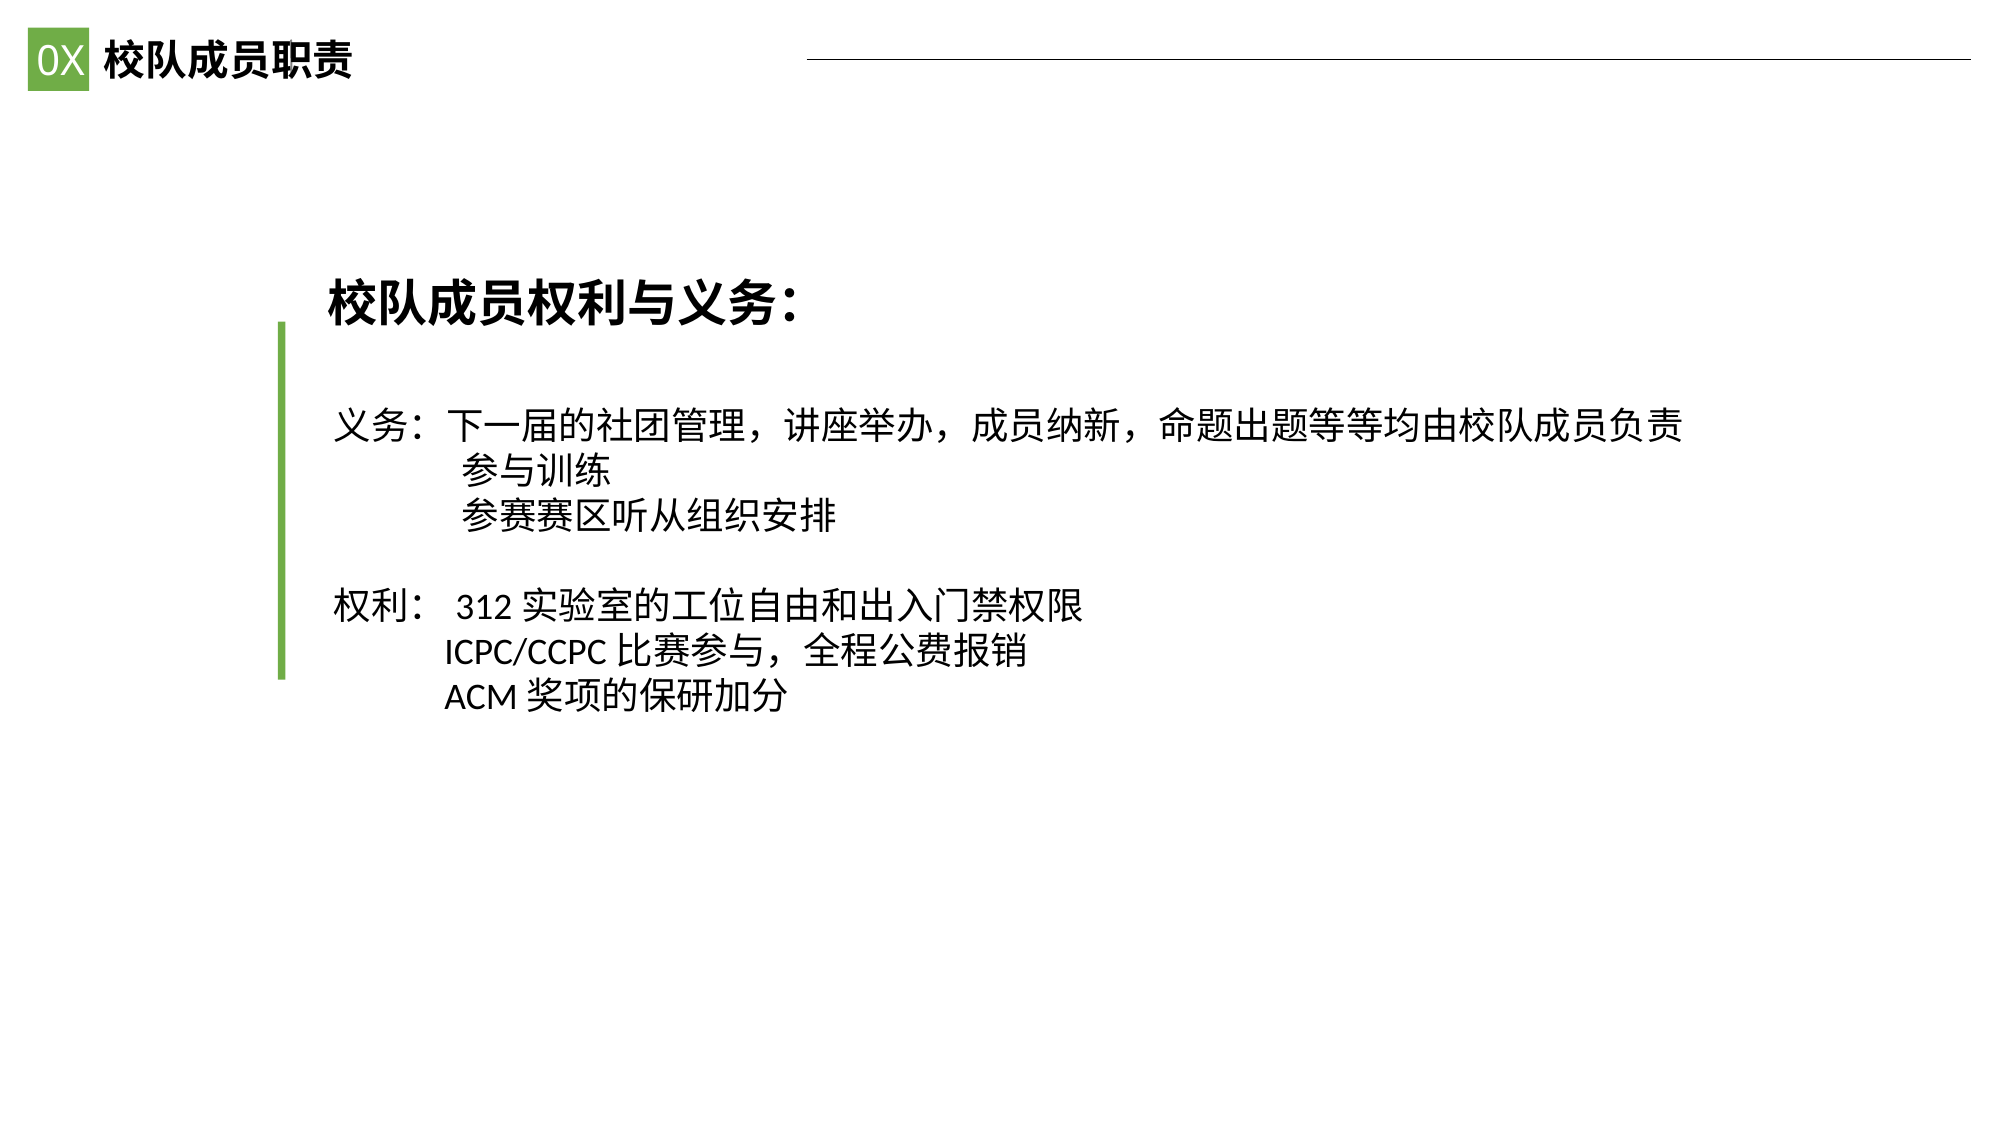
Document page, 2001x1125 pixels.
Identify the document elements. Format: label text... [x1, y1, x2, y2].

text_box 校队成员权利与义务： [312, 264, 1901, 460]
text_box [277, 321, 286, 681]
text_box 0X [0, 26, 132, 92]
text_box 义务：下一届的社团管理，讲座举办，成员纳新，命题出题等等均由校队成员负责 参与训练 参赛赛区听从组织安排 权利：312实验室的工位自由和出入门禁权限 ICPC/CCPC比赛参与，全程公费报销 ACM奖项的保研加分 [319, 394, 1699, 725]
text_box 校队成员职责 [132, 26, 429, 92]
